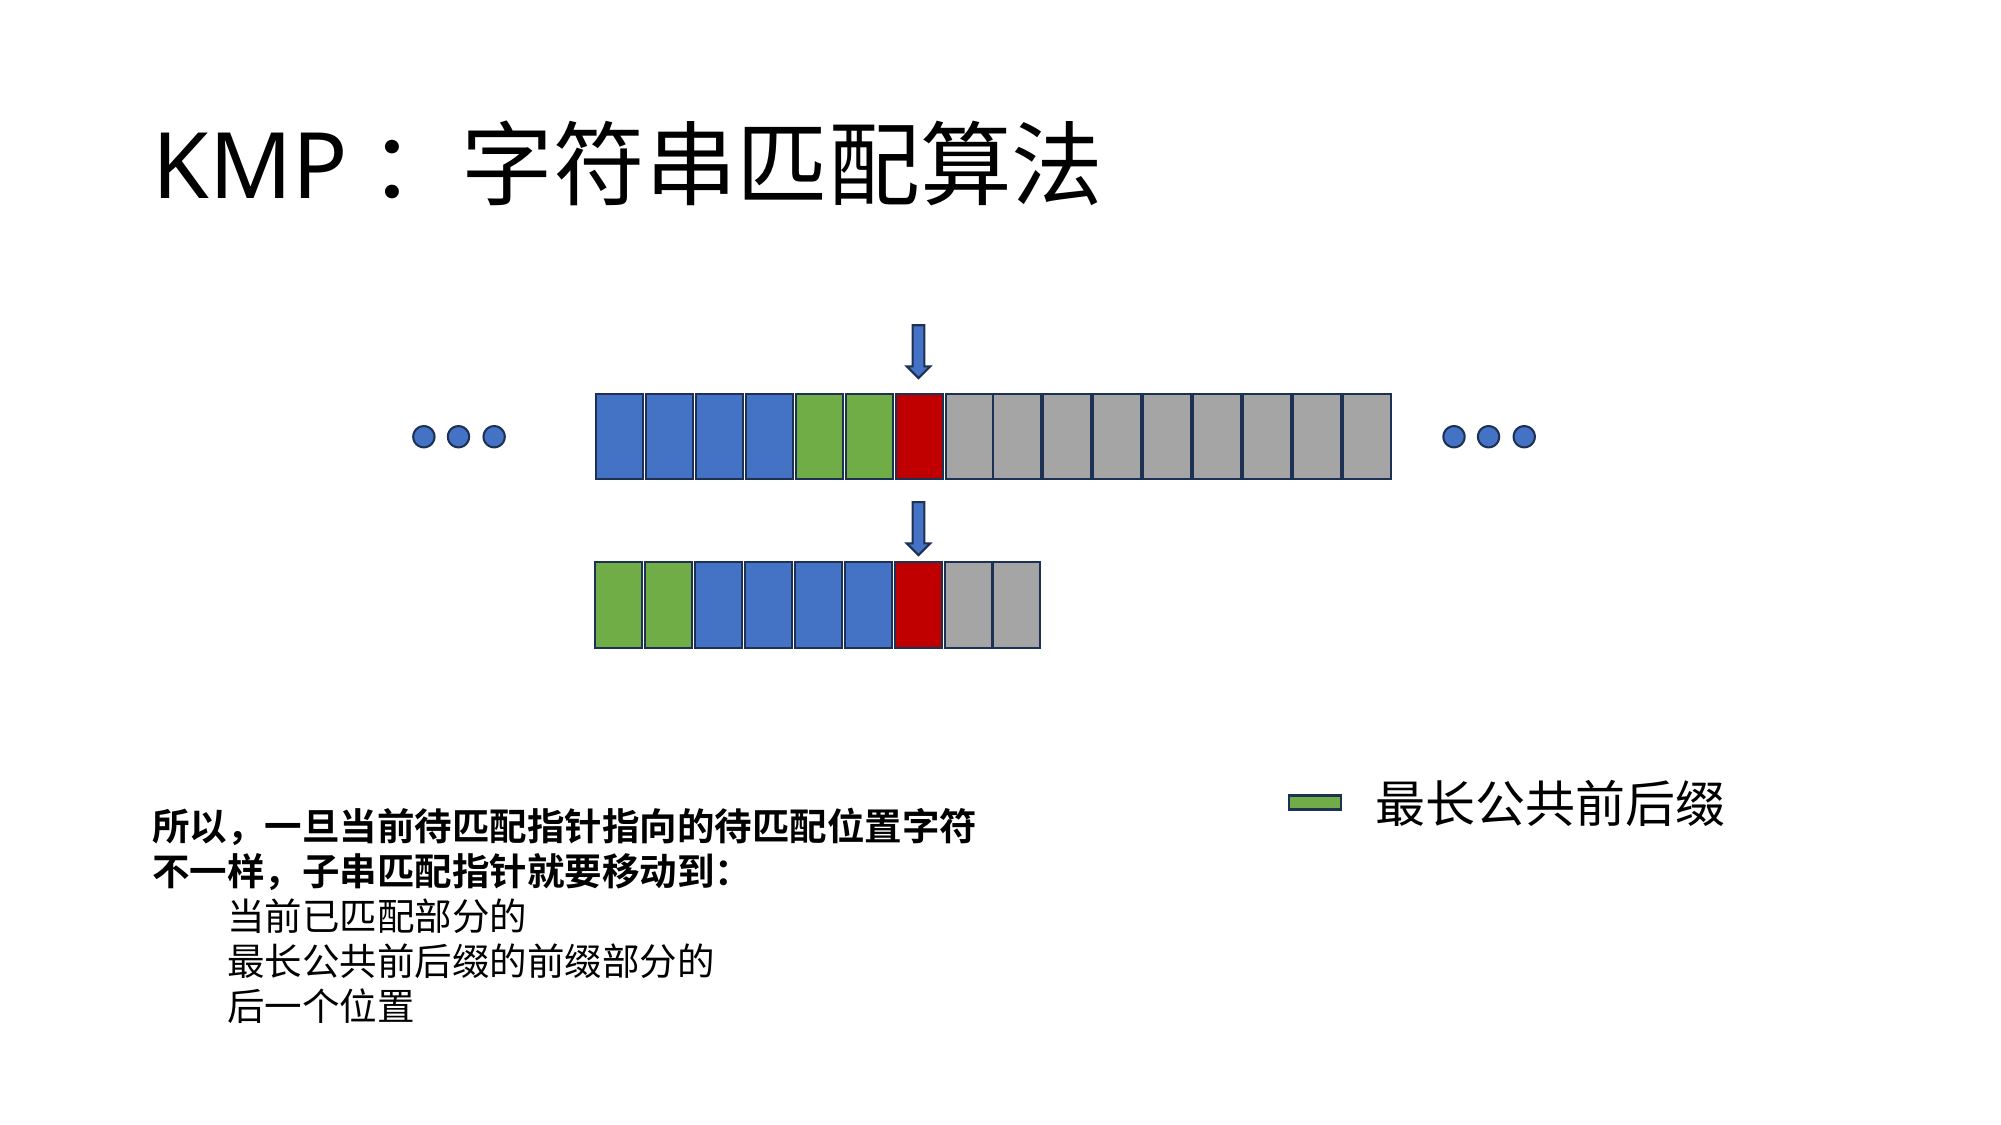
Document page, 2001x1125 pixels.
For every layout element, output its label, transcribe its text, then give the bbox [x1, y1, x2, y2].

text_box [695, 393, 744, 480]
title KMP：字符串匹配算法 [137, 59, 1863, 278]
text_box 最长公共前后缀 [1360, 764, 1741, 840]
text_box [894, 561, 943, 649]
text_box [1342, 393, 1392, 480]
text_box [694, 561, 743, 649]
text_box [945, 393, 992, 480]
text_box [595, 393, 644, 480]
text_box [1092, 393, 1142, 480]
text_box [794, 561, 843, 649]
text_box 所以，一旦当前待匹配指针指向的待匹配位置字符不一样，子串匹配指针就要移动到： 当前已匹配部分的 最长公共前后缀的前缀部分的 后一个位置 [137, 795, 1026, 1036]
text_box [992, 393, 1042, 480]
text_box [1242, 393, 1292, 480]
text_box [1042, 393, 1092, 480]
text_box [745, 393, 794, 480]
text_box [644, 561, 693, 649]
text_box [1292, 393, 1342, 480]
text_box [904, 501, 933, 557]
text_box [1142, 393, 1192, 480]
text_box [1288, 794, 1342, 811]
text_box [413, 426, 505, 448]
text_box [944, 561, 991, 649]
text_box [991, 561, 1041, 649]
text_box [844, 561, 893, 649]
text_box [895, 393, 944, 480]
text_box [904, 324, 933, 380]
text_box [744, 561, 793, 649]
text_box [845, 393, 894, 480]
text_box [1192, 393, 1242, 480]
text_box [594, 561, 643, 649]
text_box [1443, 426, 1535, 448]
text_box [645, 393, 694, 480]
text_box [795, 393, 844, 480]
